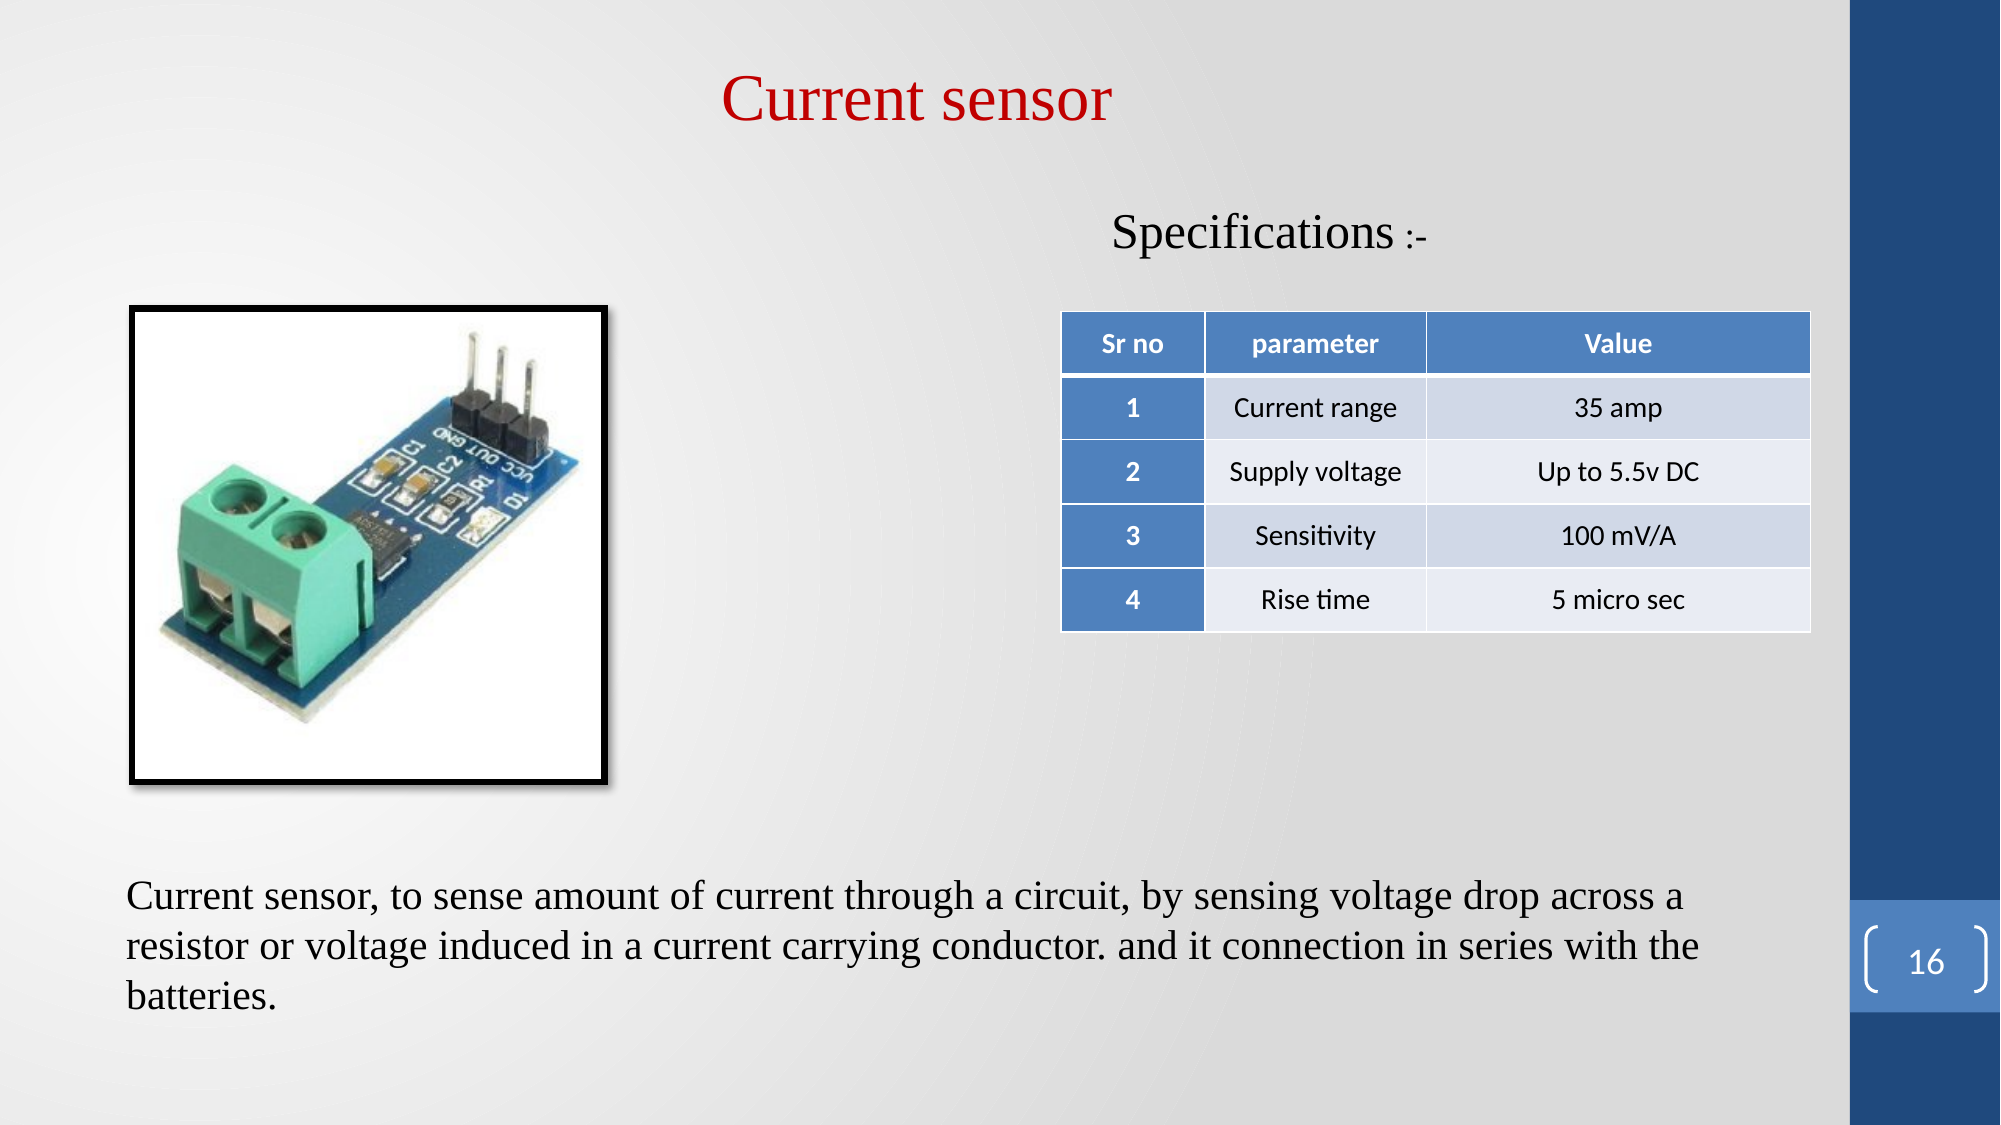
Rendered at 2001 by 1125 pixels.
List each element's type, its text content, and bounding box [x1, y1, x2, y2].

table_cell Sensitivity [1206, 505, 1426, 567]
table_cell 100 mV/A [1427, 505, 1810, 567]
table_cell 4 [1062, 569, 1204, 631]
table_cell Up to 5.5v DC [1427, 440, 1810, 503]
text_box Specifications :- [1096, 182, 1452, 267]
table_header parameter [1206, 312, 1426, 373]
table_cell 35 amp [1427, 378, 1810, 439]
text_box Current sensor, to sense amount of current through a circuit, by sensing voltage drop across a resistor or voltage induced in a current carrying conductor. and it connection in series with the batteries. [111, 860, 1811, 1026]
table_header Sr no [1062, 312, 1204, 373]
table_cell 5 micro sec [1427, 569, 1810, 631]
text_box Current sensor [706, 46, 1129, 141]
table_header Value [1427, 312, 1810, 373]
slide_number 16 [1864, 925, 1988, 994]
table_cell Rise time [1206, 569, 1426, 631]
picture [134, 310, 602, 780]
table_cell Supply voltage [1206, 440, 1426, 503]
table_cell 1 [1062, 378, 1204, 439]
table_cell 3 [1062, 505, 1204, 567]
table_cell 2 [1062, 440, 1204, 503]
table_cell Current range [1206, 378, 1426, 439]
